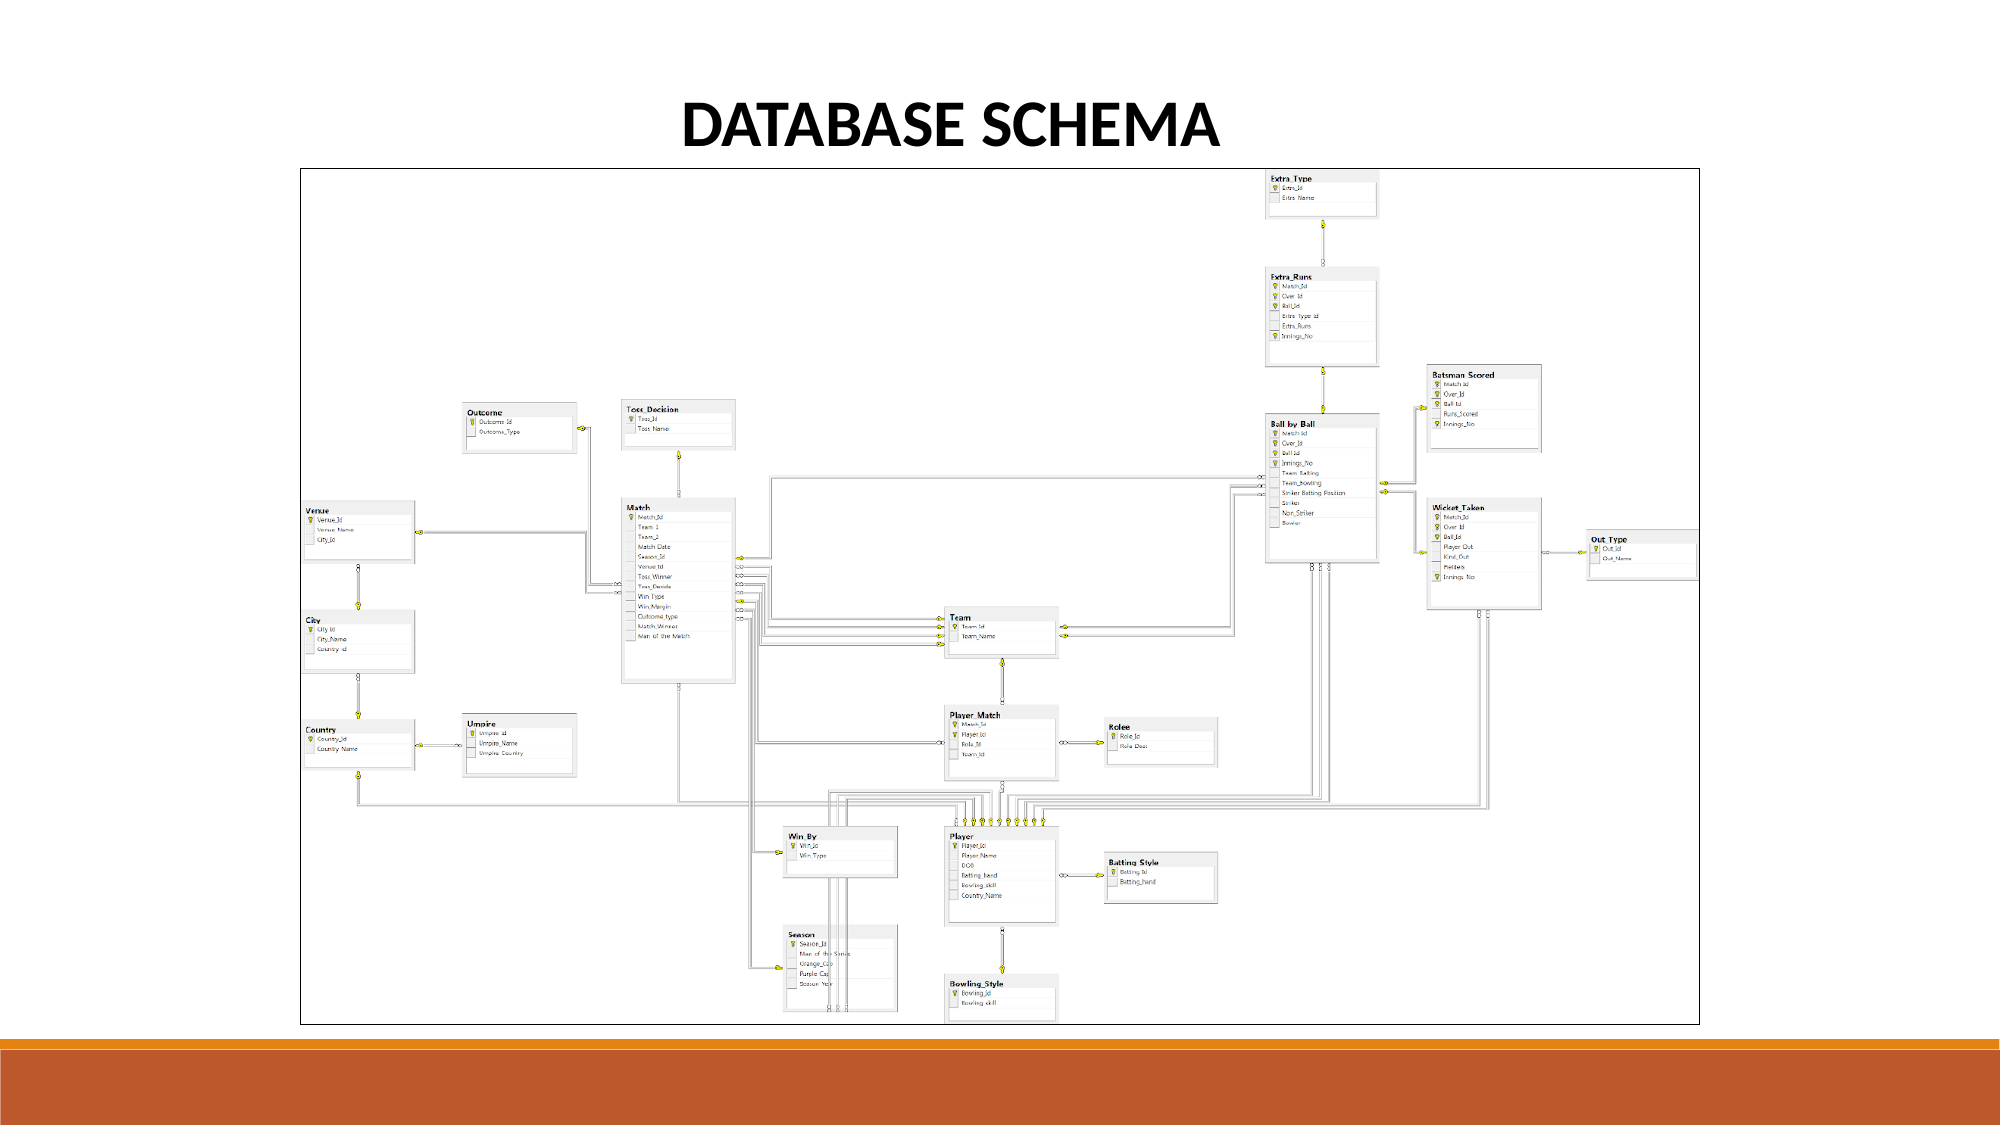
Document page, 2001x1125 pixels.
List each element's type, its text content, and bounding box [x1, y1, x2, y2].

picture [300, 167, 1700, 1026]
text_box DATABASE SCHEMA [666, 72, 1334, 166]
